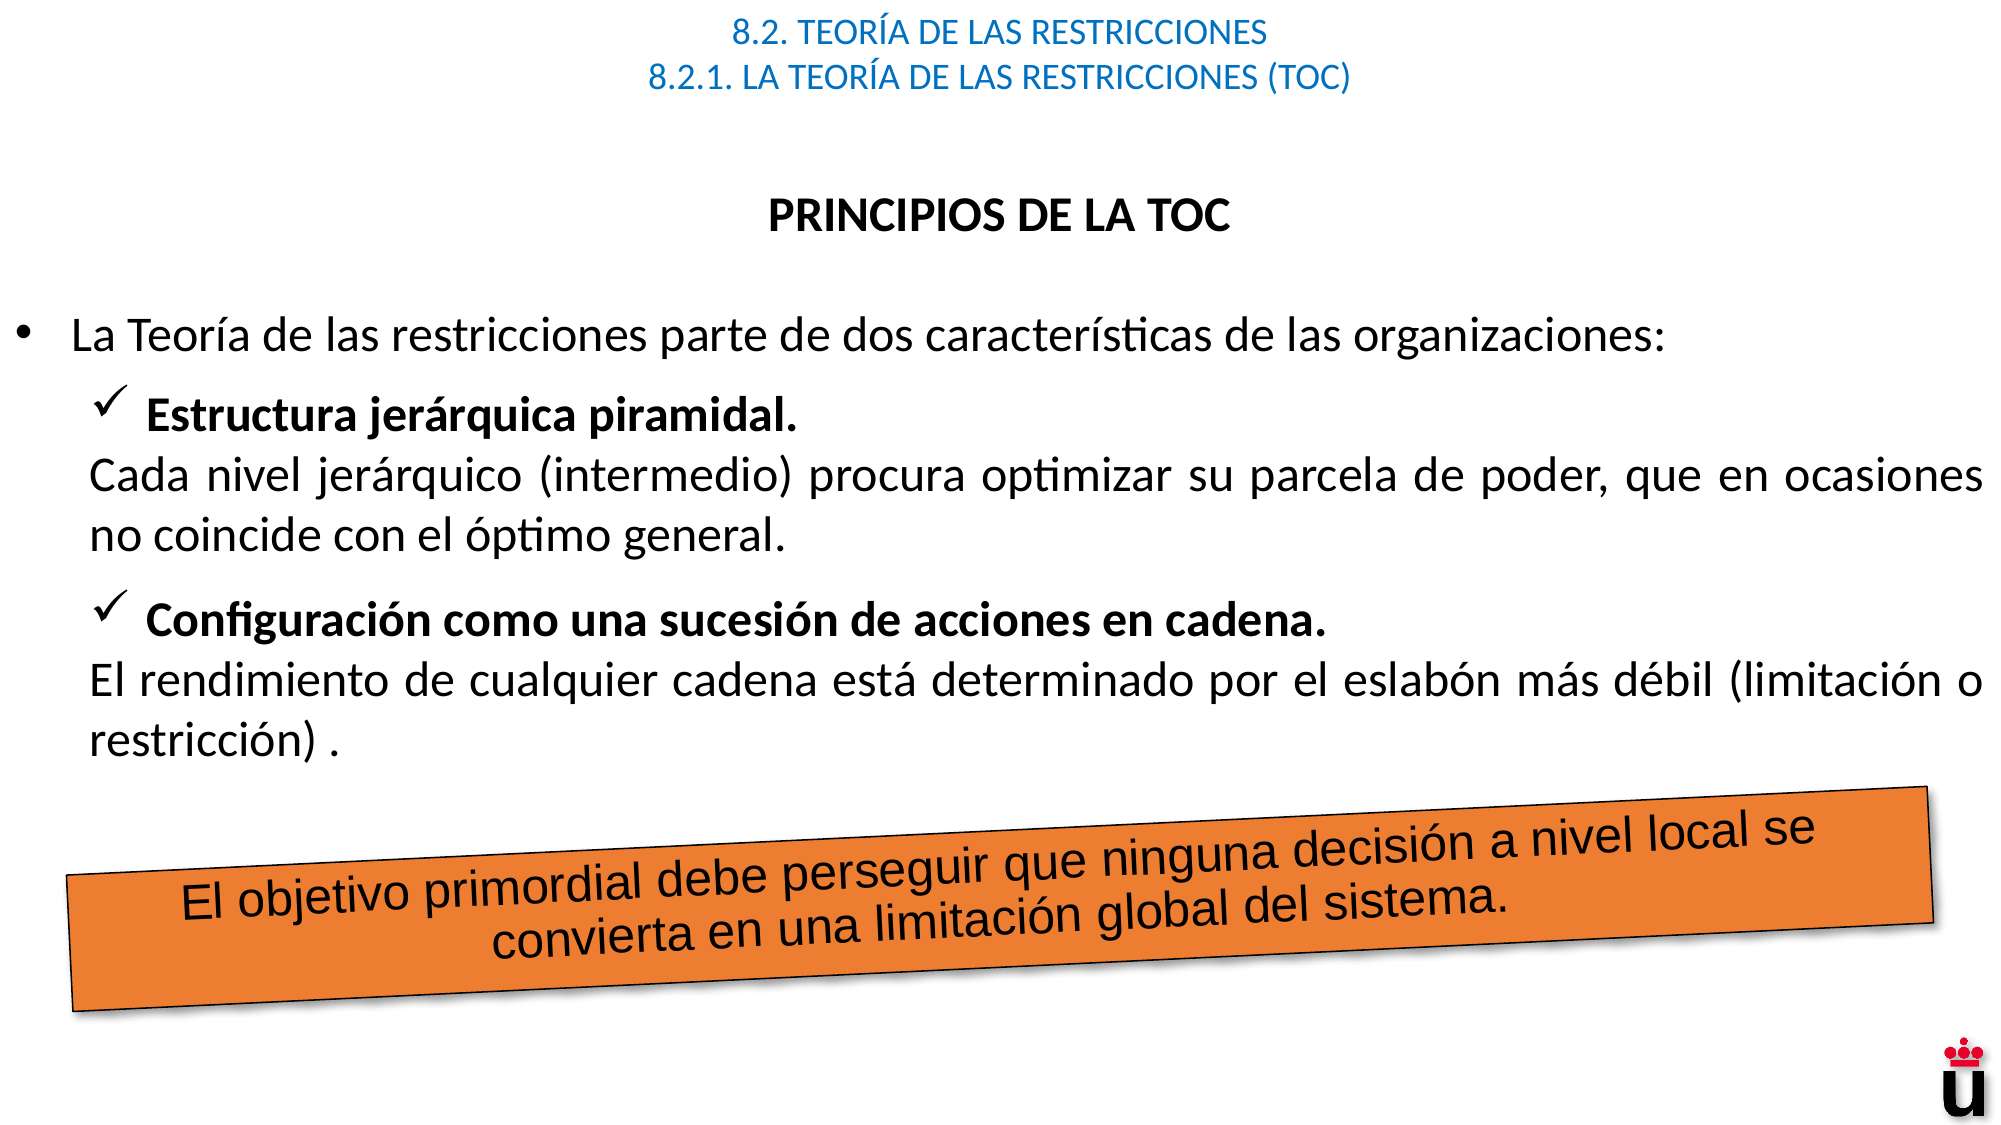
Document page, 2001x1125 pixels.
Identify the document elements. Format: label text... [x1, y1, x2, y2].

picture [1918, 1031, 2000, 1125]
text_box El objetivo primordial debe perseguir que ninguna decisión a nivel local se convierta en una limitación global del sistema. [66, 786, 1934, 1012]
text_box 8.2.1. LA TEORÍA DE LAS RESTRICCIONES (TOC) [0, 60, 2000, 105]
text_box PRINCIPIOS DE LA TOC La Teoría de las restricciones parte de dos características de las organizaciones: Estructura jerárquica piramidal. Cada nivel jerárquico (intermedio) procura optimizar su parcela de poder, que en ocasiones no coincide con el óptimo general. Configuración como una sucesión de acciones en cadena. El rendimiento de cualquier cadena está determinado por el eslabón más débil (limitación o restricción) . [0, 174, 2000, 834]
text_box 8.2. TEORÍA DE LAS RESTRICCIONES [0, 0, 2000, 60]
